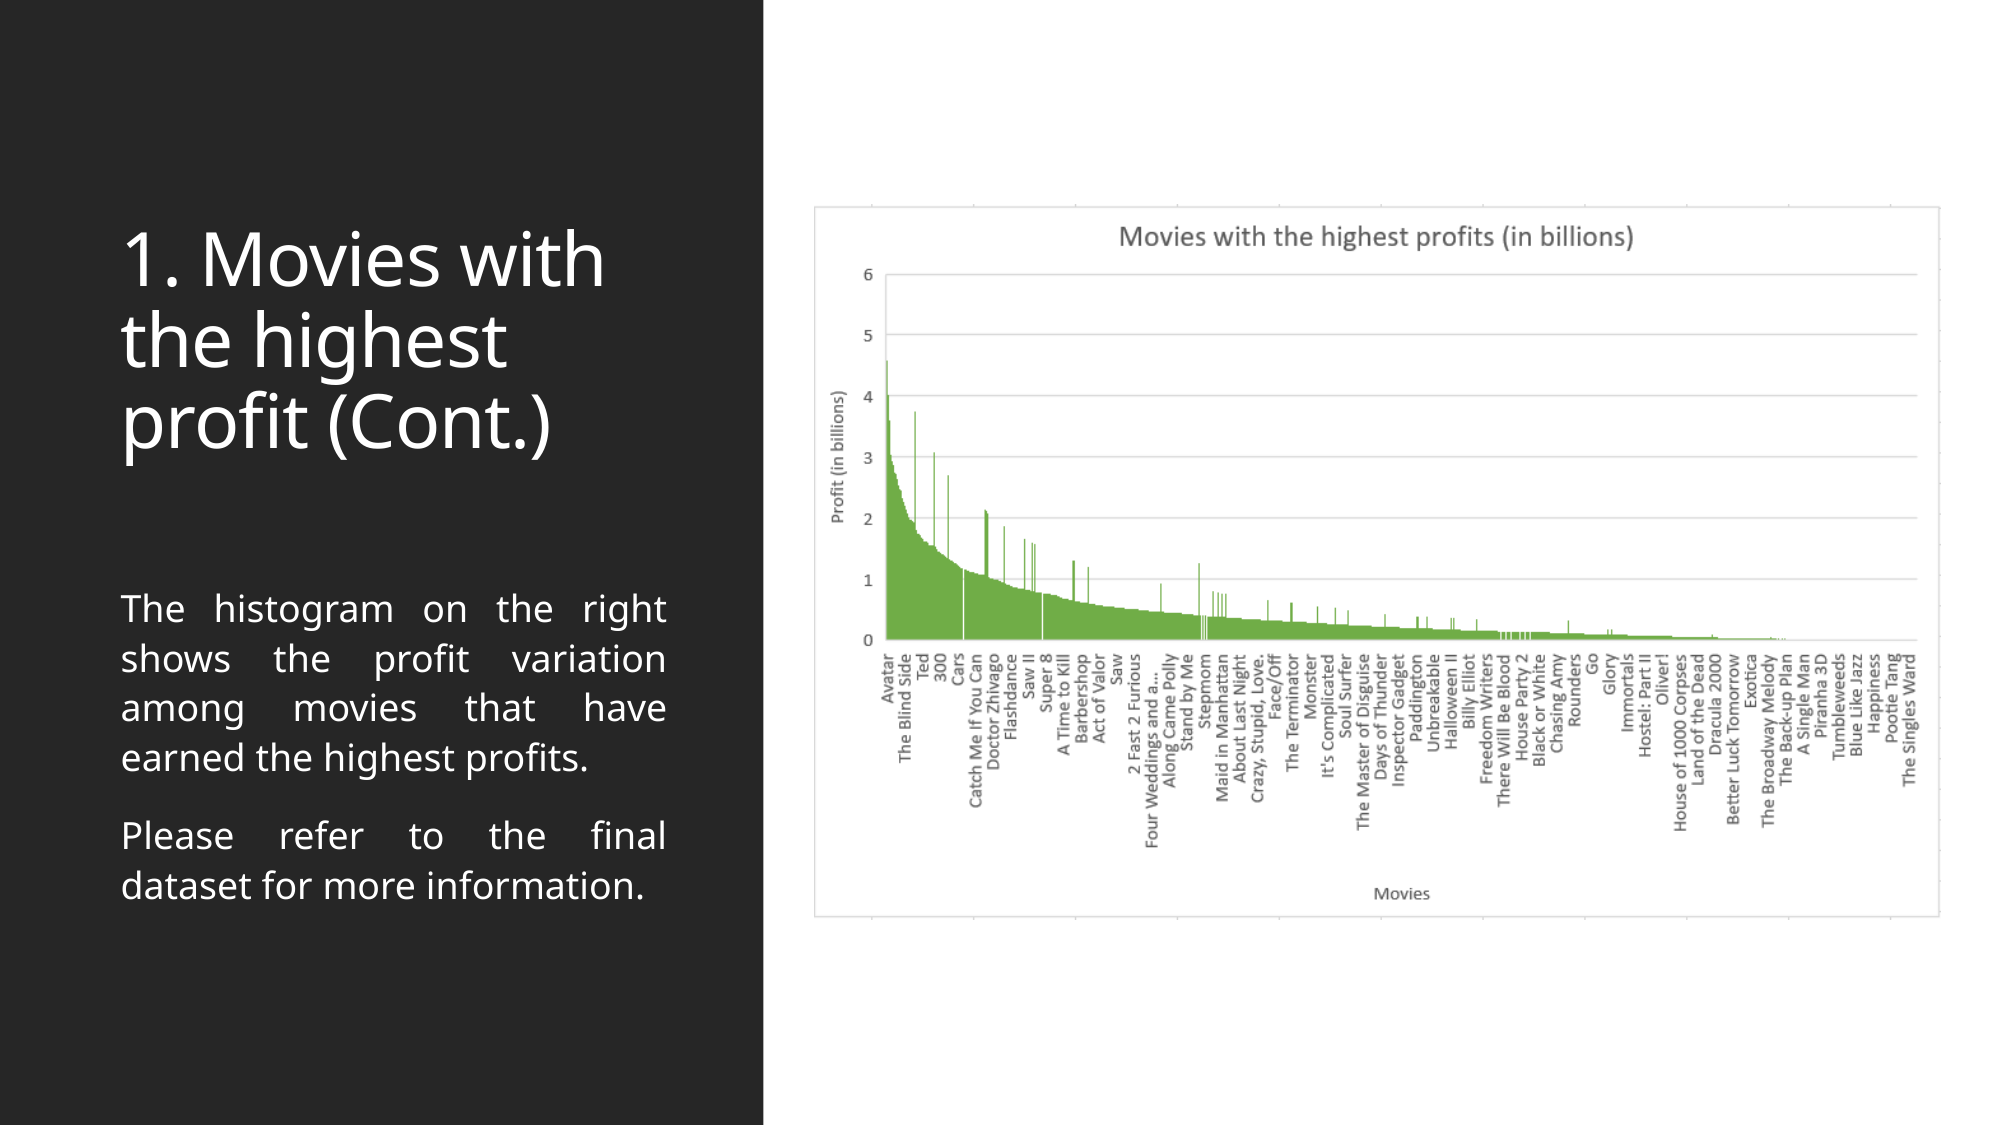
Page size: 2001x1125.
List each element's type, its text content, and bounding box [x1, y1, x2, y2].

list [813, 204, 1941, 921]
title 1. Movies with the highest profit (Cont.) [105, 128, 683, 473]
list The histogram on the right shows the profit variation among movies that have earned the highest profits. Please refer to the final dataset for more information. [105, 499, 683, 1002]
